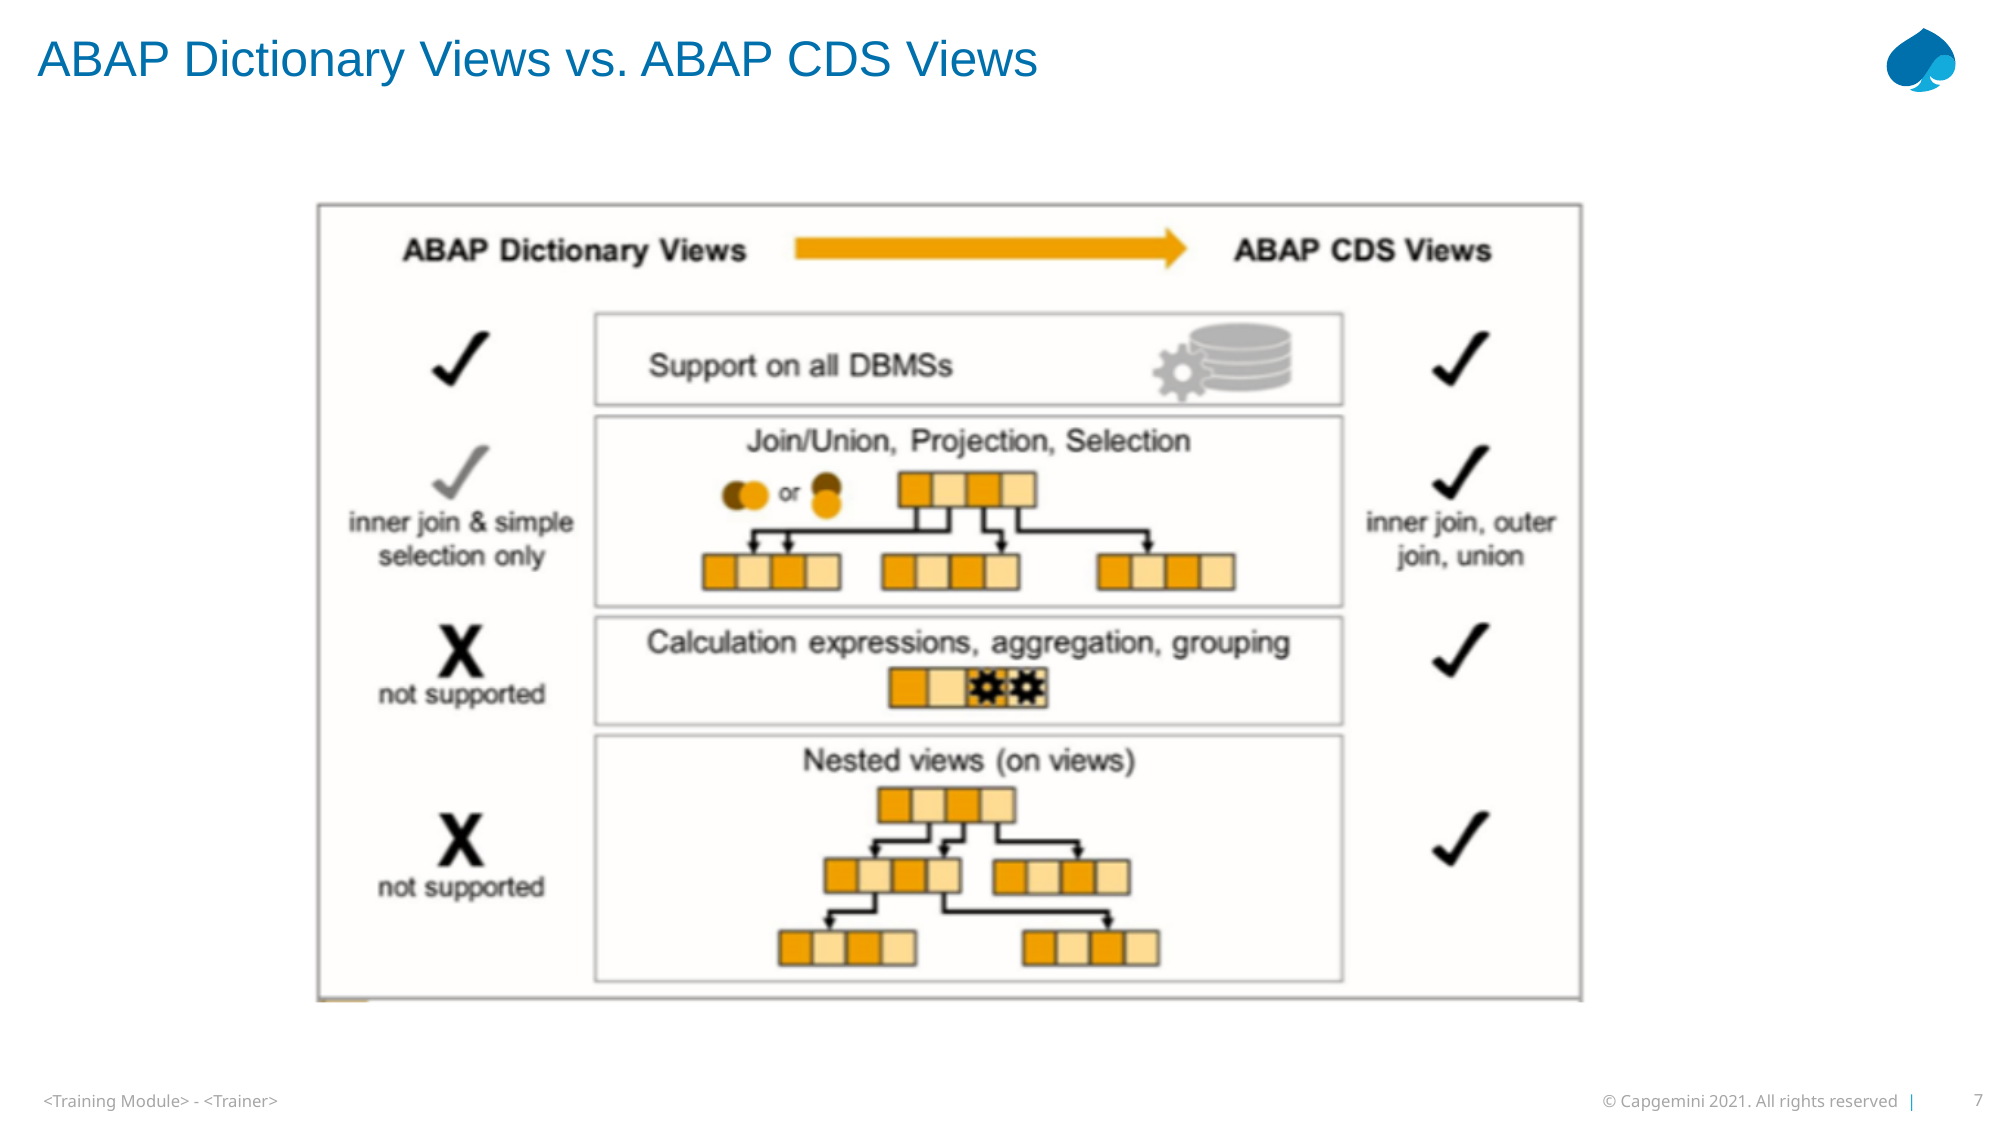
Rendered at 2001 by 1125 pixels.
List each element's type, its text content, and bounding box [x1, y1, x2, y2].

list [310, 199, 1589, 1004]
title ABAP Dictionary Views vs. ABAP CDS Views [37, 0, 1863, 182]
